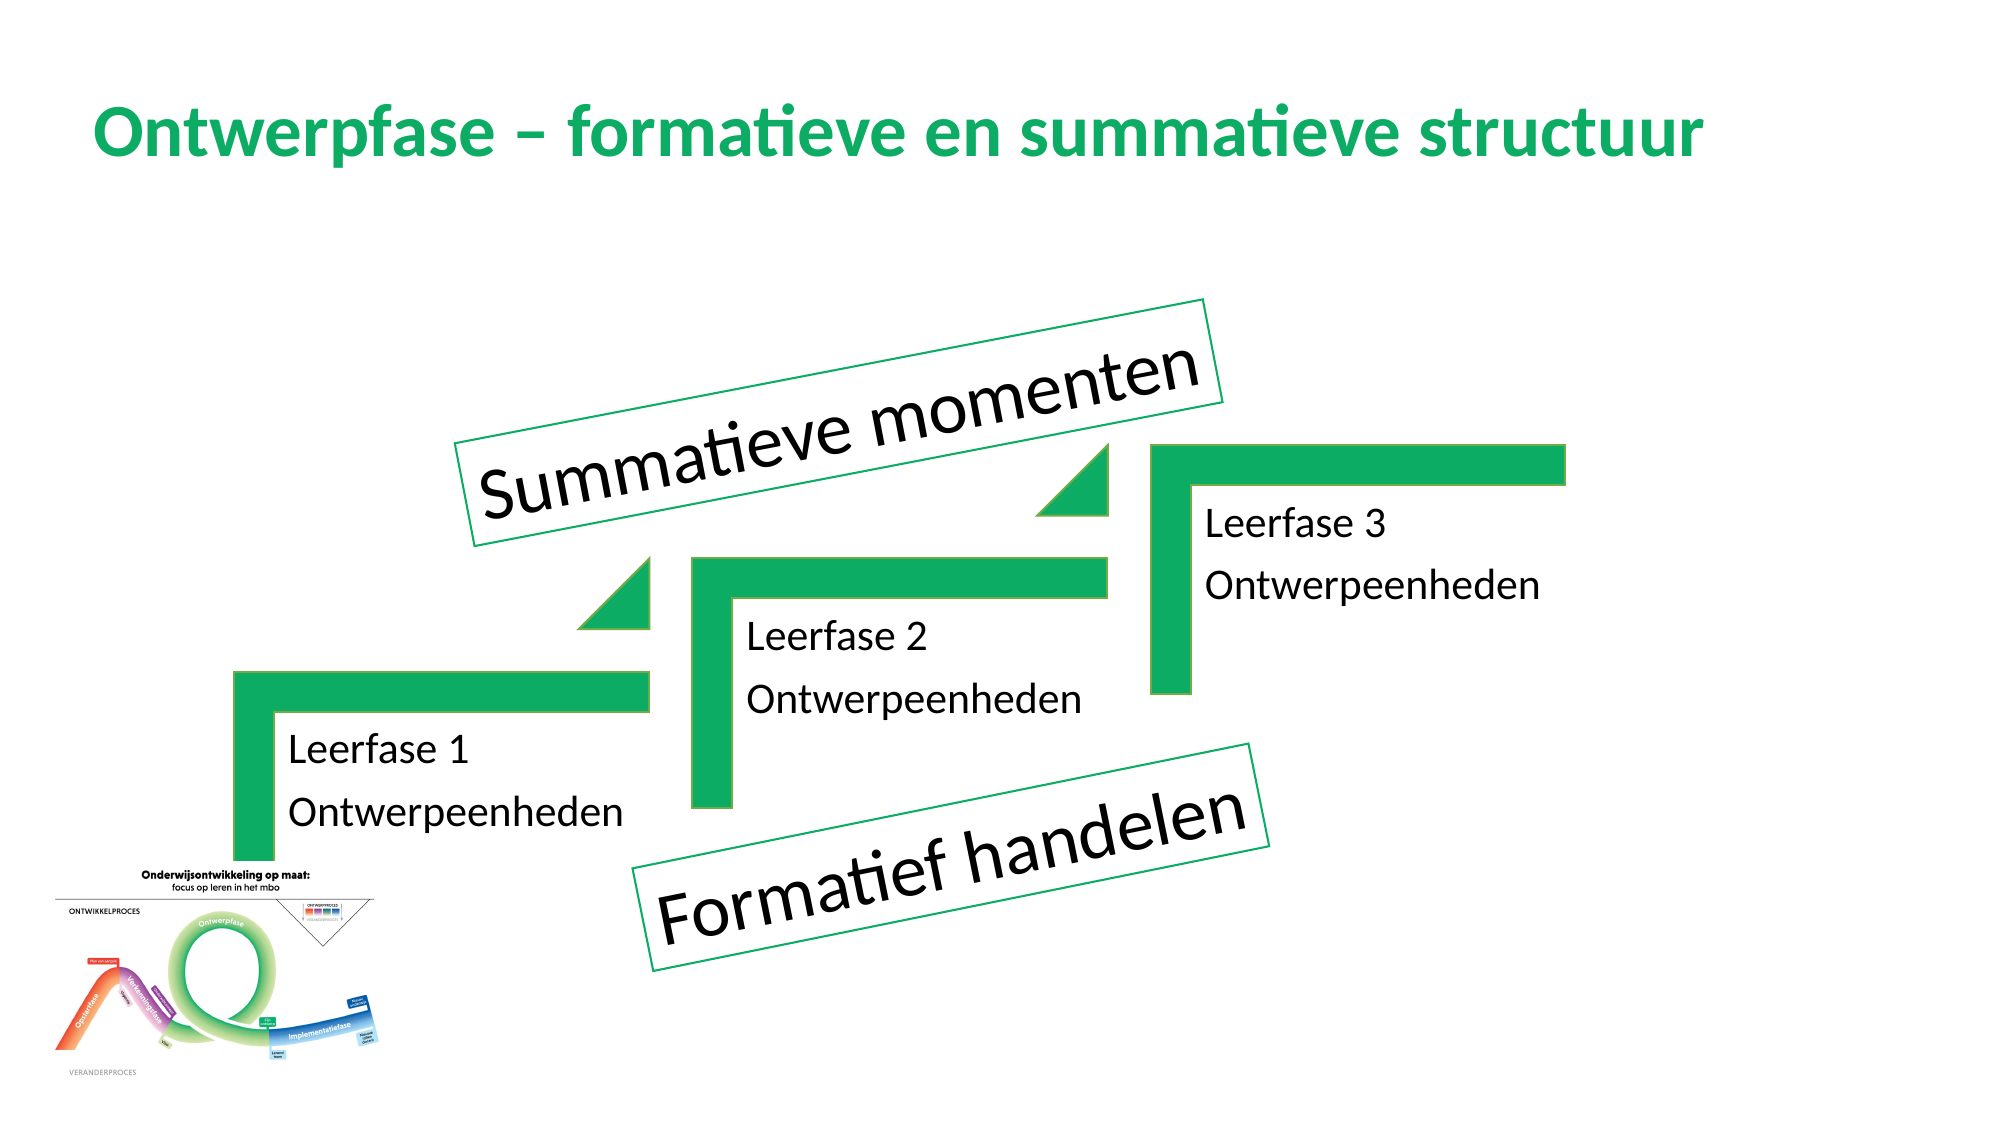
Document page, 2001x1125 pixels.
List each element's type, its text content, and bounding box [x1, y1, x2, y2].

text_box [233, 298, 1567, 1125]
picture [48, 861, 381, 1084]
text_box Ontwerpfase – formatieve en summatieve structuur [78, 74, 1722, 179]
